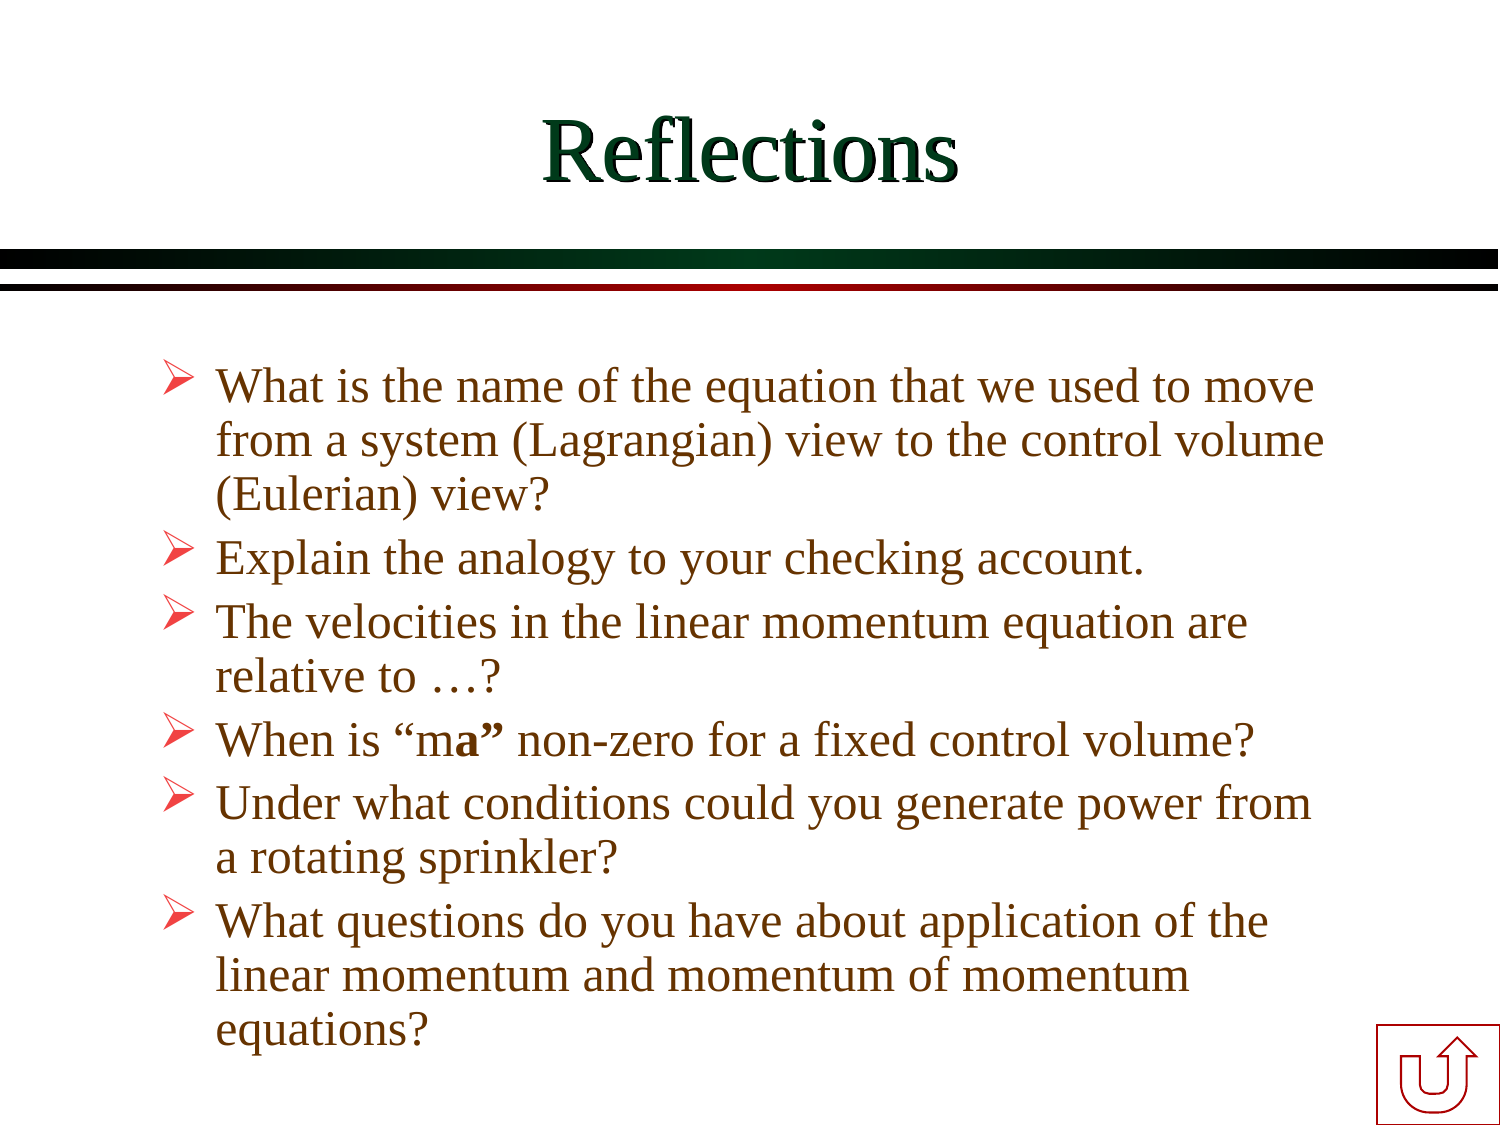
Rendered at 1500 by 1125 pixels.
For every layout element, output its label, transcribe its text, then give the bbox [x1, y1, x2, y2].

title Reflections [112, 49, 1388, 238]
text_box [1377, 1025, 1500, 1125]
list What is the name of the equation that we used to move from a system (Lagrangian) view to the control volume (Eulerian) view? Explain the analogy to your checking account. The velocities in the linear momentum equation are relative to …? When is “ma” non-zero for a fixed control volume? Under what conditions could you generate power from a rotating sprinkler? What questions do you have about application of the linear momentum and momentum of momentum equations? [143, 351, 1349, 1088]
